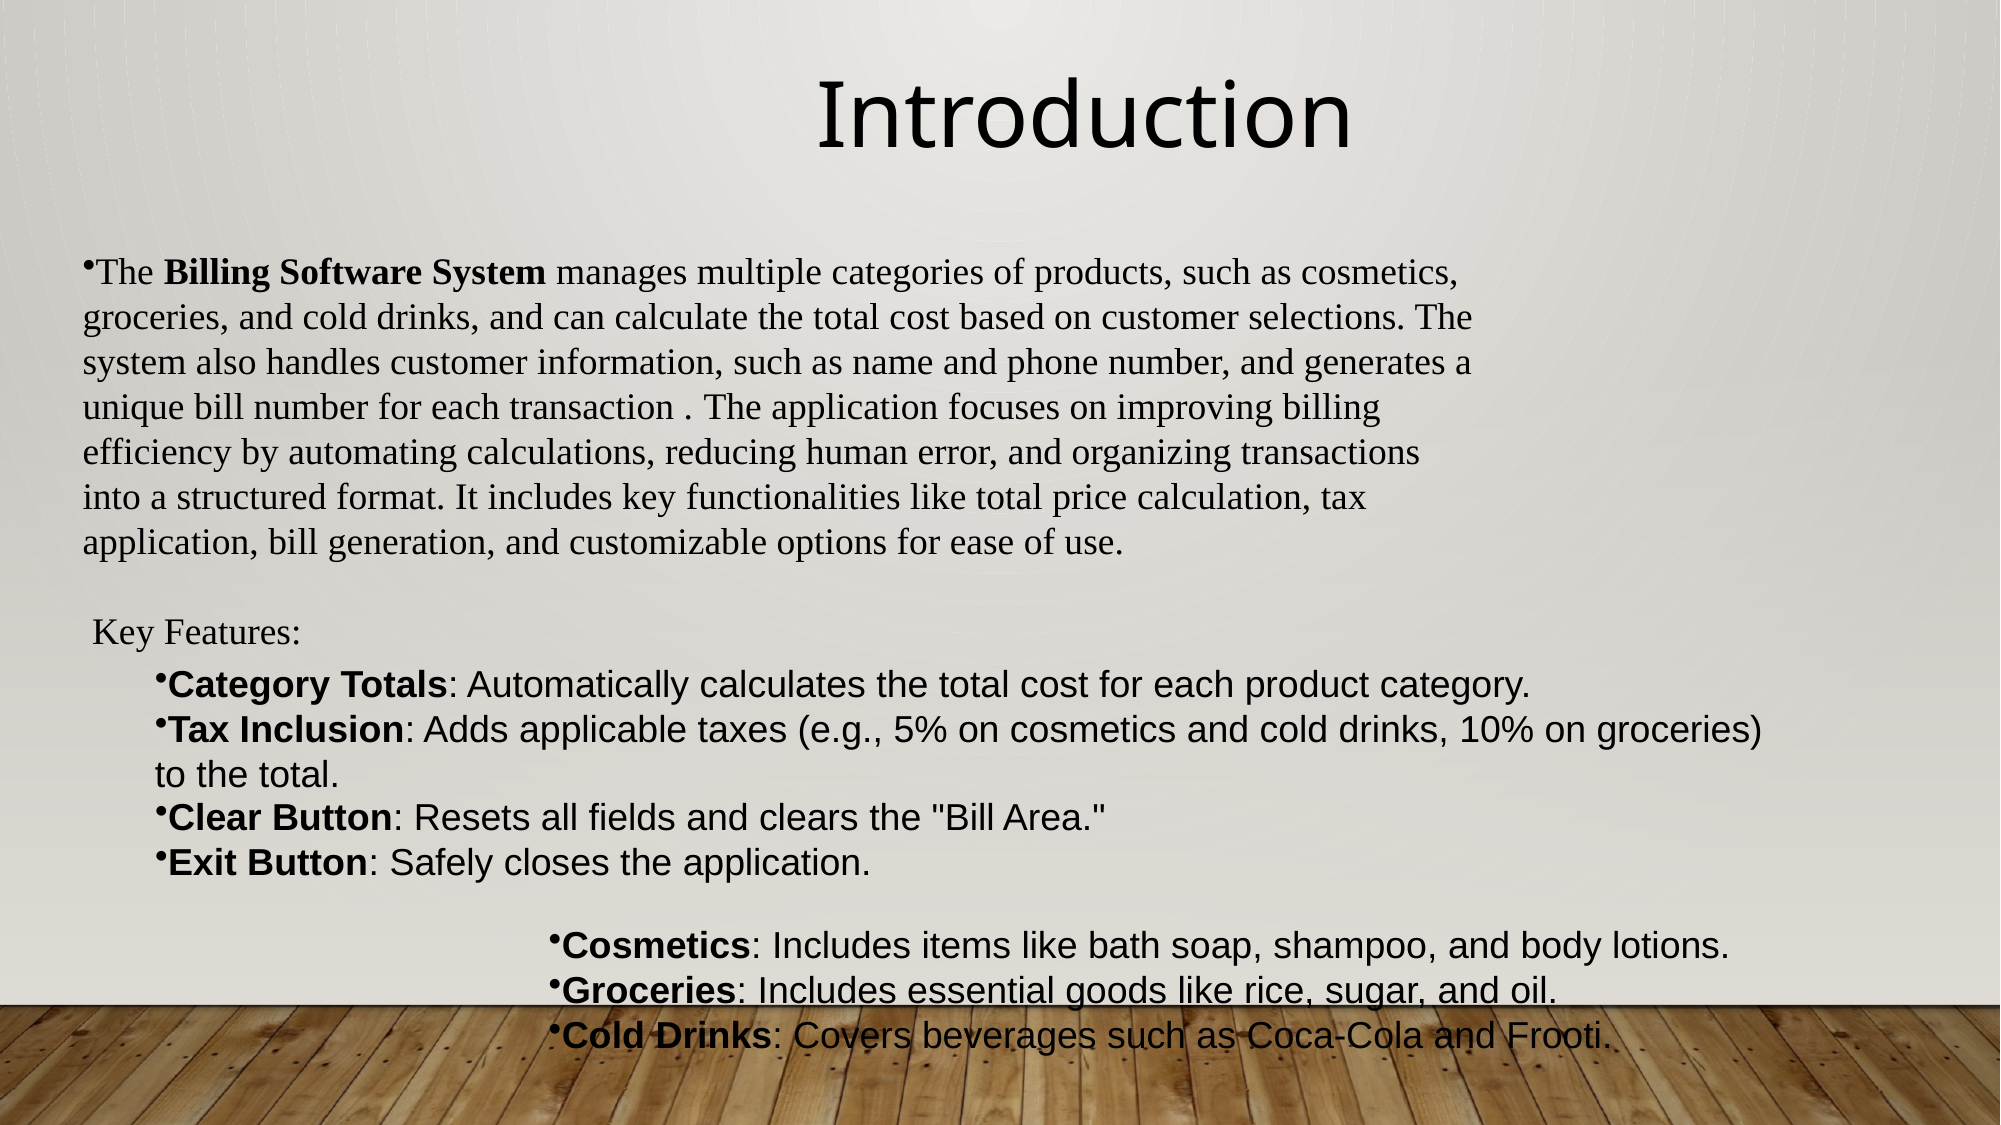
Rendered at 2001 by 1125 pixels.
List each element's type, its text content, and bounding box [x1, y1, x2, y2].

text_box Clear Button: Resets all fields and clears the "Bill Area." Exit Button: Safely closes the application. [140, 785, 1574, 936]
picture [0, 1005, 2000, 1125]
text_box Category Totals: Automatically calculates the total cost for each product category. Tax Inclusion: Adds applicable taxes (e.g., 5% on cosmetics and cold drinks, 10% on groceries) to the total. [139, 652, 1793, 848]
text_box Introduction [801, 48, 1502, 174]
text_box Cosmetics: Includes items like bath soap, shampoo, and body lotions. Groceries: Includes essential goods like rice, sugar, and oil. Cold Drinks: Covers beverages such as Coca-Cola and Frooti. [533, 913, 1747, 1064]
text_box The Billing Software System manages multiple categories of products, such as cosmetics, groceries, and cold drinks, and can calculate the total cost based on customer selections. The system also handles customer information, such as name and phone number, and generates a unique bill number for each transaction . The application focuses on improving billing efficiency by automating calculations, reducing human error, and organizing transactions into a structured format. It includes key functionalities like total price calculation, tax application, bill generation, and customizable options for ease of use. Key Features: [67, 239, 1502, 885]
